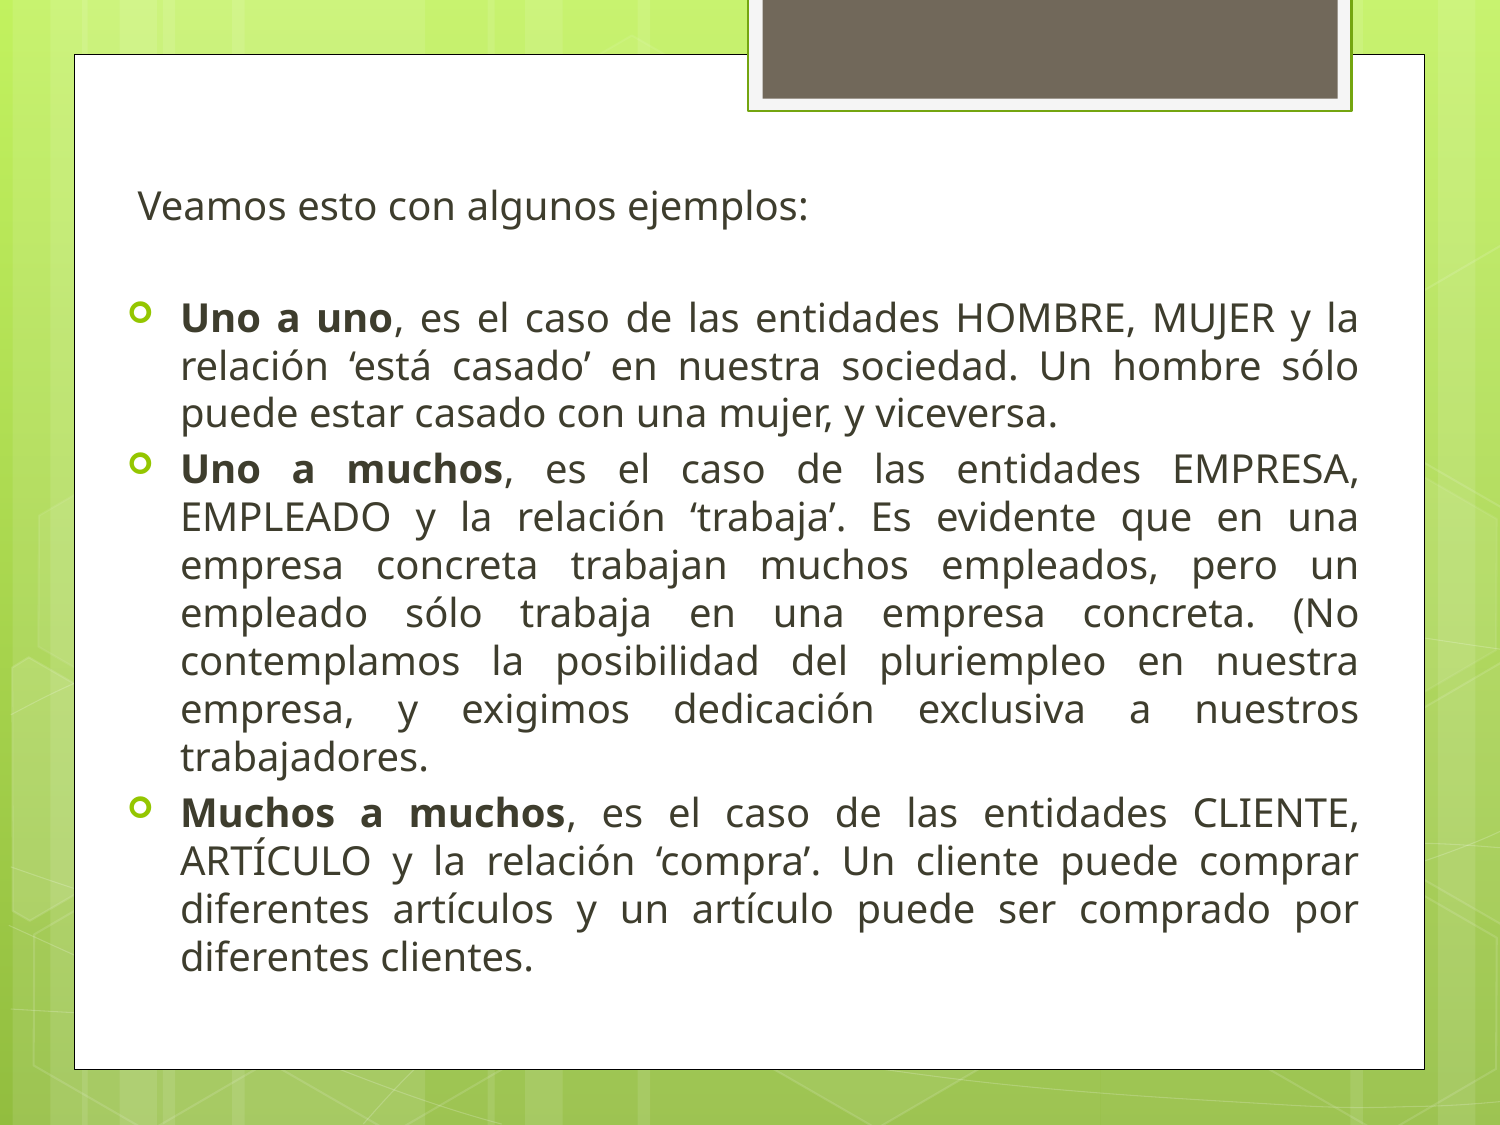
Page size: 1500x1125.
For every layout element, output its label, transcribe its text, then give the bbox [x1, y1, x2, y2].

list Veamos esto con algunos ejemplos: Uno a uno, es el caso de las entidades HOMBRE, MUJER y la relación ‘está casado’ en nuestra sociedad. Un hombre sólo puede estar casado con una mujer, y viceversa. Uno a muchos, es el caso de las entidades EMPRESA, EMPLEADO y la relación ‘trabaja’. Es evidente que en una empresa concreta trabajan muchos empleados, pero un empleado sólo trabaja en una empresa concreta. (No contemplamos la posibilidad del pluriempleo en nuestra empresa, y exigimos dedicación exclusiva a nuestros trabajadores. Muchos a muchos, es el caso de las entidades CLIENTE, ARTÍCULO y la relación ‘compra’. Un cliente puede comprar diferentes artículos y un artículo puede ser comprado por diferentes clientes. [112, 172, 1376, 988]
